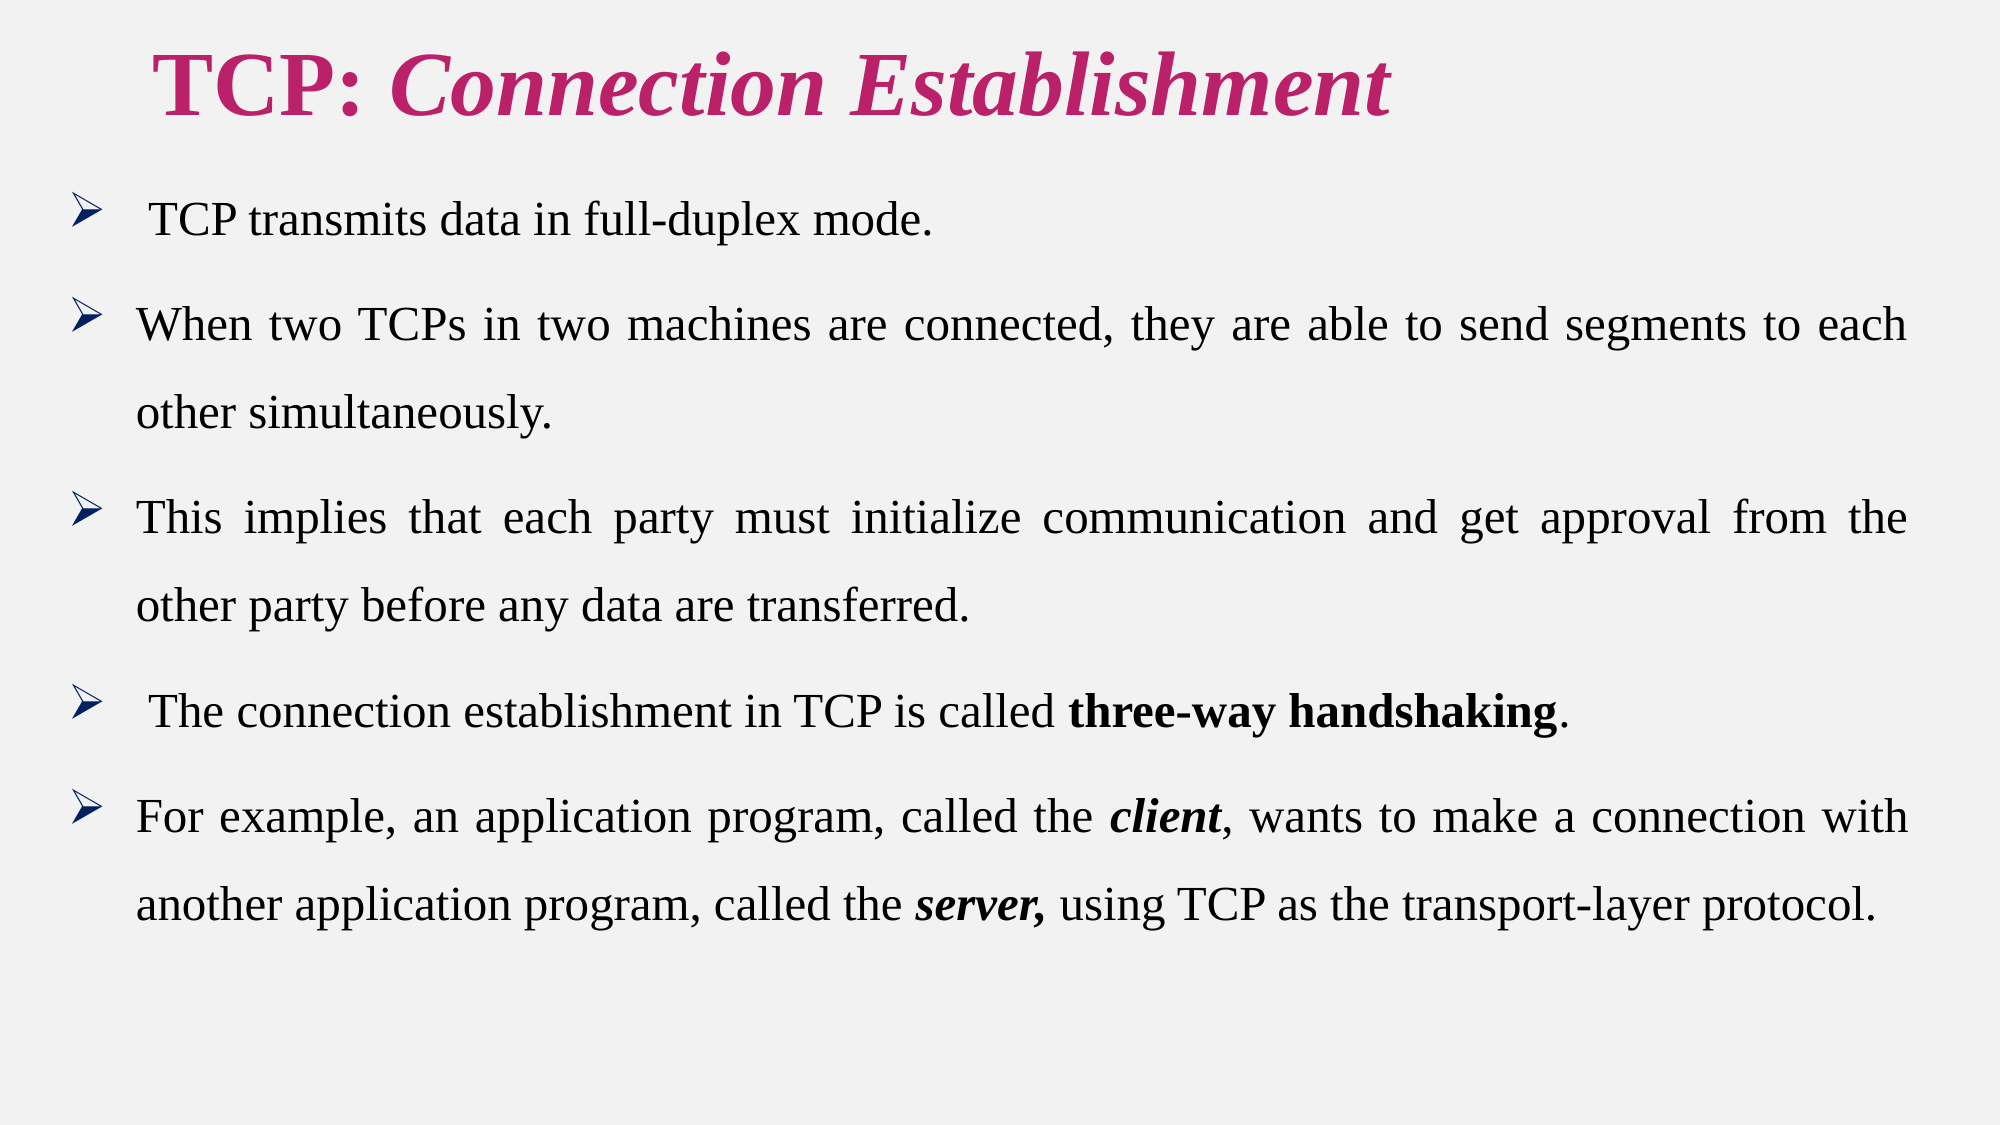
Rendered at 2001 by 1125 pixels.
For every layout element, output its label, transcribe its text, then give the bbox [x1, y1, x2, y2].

title TCP: Connection Establishment [137, 22, 1863, 149]
list TCP transmits data in full-duplex mode. When two TCPs in two machines are connected, they are able to send segments to each other simultaneously. This implies that each party must initialize communication and get approval from the other party before any data are transferred. The connection establishment in TCP is called three-way handshaking. For example, an application program, called the client, wants to make a connection with another application program, called the server, using TCP as the transport-layer protocol. [52, 149, 1925, 1014]
